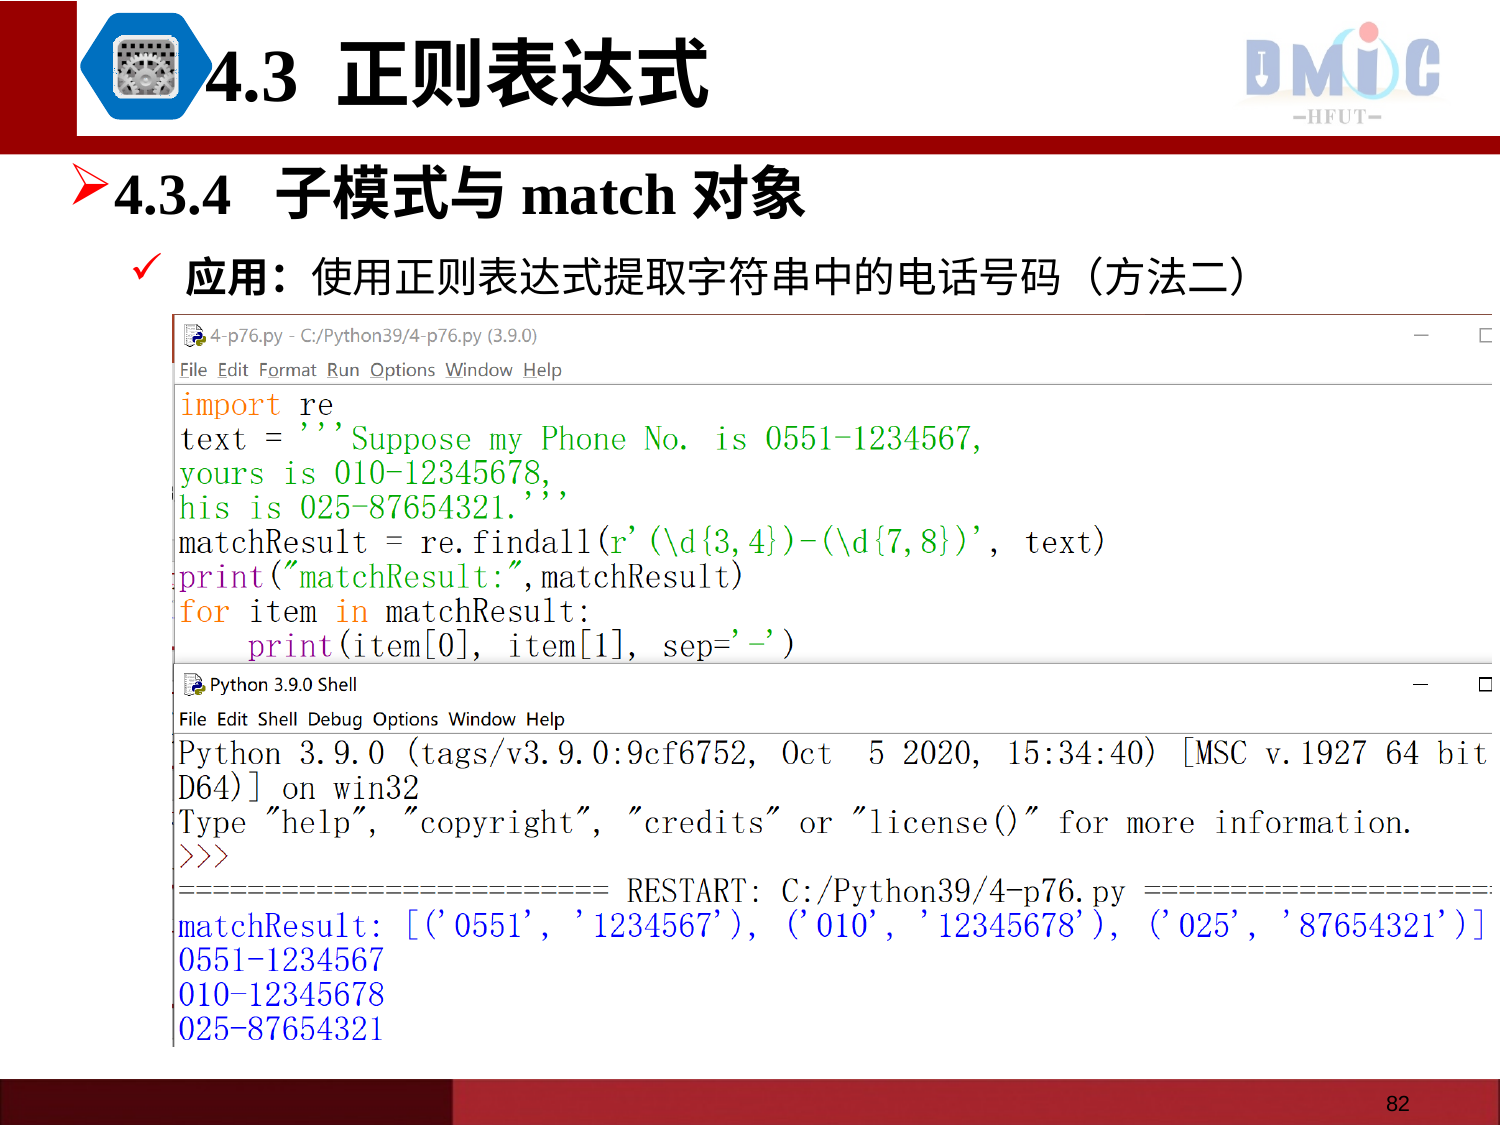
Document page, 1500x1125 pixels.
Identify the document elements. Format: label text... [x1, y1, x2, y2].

picture [0, 1079, 1500, 1125]
list 应用：使用正则表达式提取字符串中的电话号码（方法二） [114, 243, 1465, 1012]
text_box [79, 12, 822, 126]
slide_number 82 [1074, 1081, 1425, 1119]
text_box 4.3.4 子模式与match对象 [1210, 21, 1472, 132]
picture [172, 314, 1492, 1048]
text_box 4.3.4 子模式与match对象 [53, 149, 981, 234]
